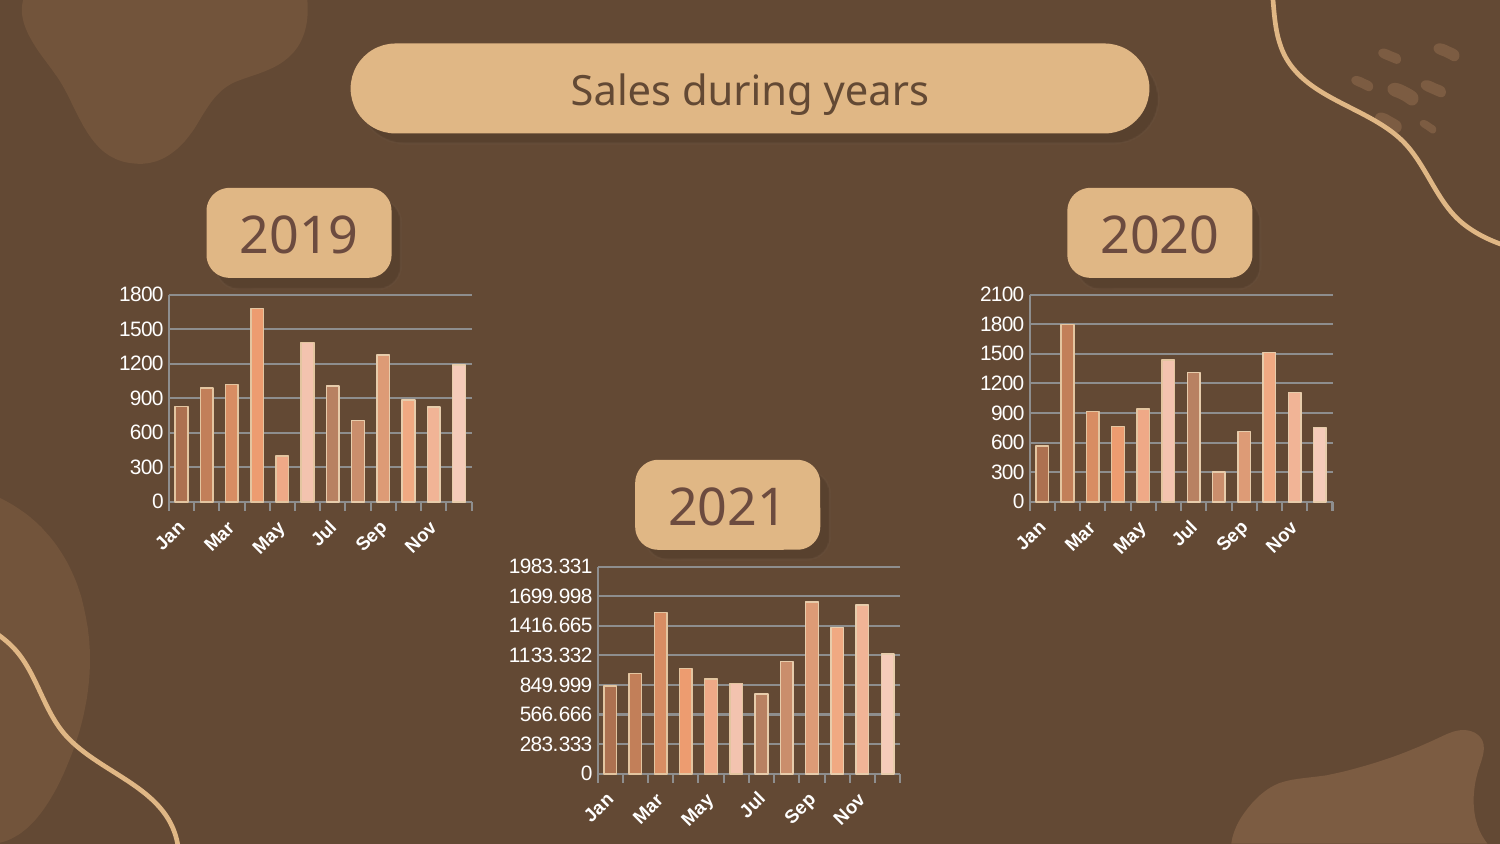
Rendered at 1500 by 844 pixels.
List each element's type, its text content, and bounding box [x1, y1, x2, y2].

text_box 2021 [635, 459, 821, 546]
title Sales during years [117, 21, 1383, 156]
text_box 2020 [1067, 187, 1253, 274]
chart [73, 274, 475, 570]
chart [934, 274, 1335, 570]
chart [485, 546, 903, 842]
text_box 2019 [206, 187, 392, 274]
